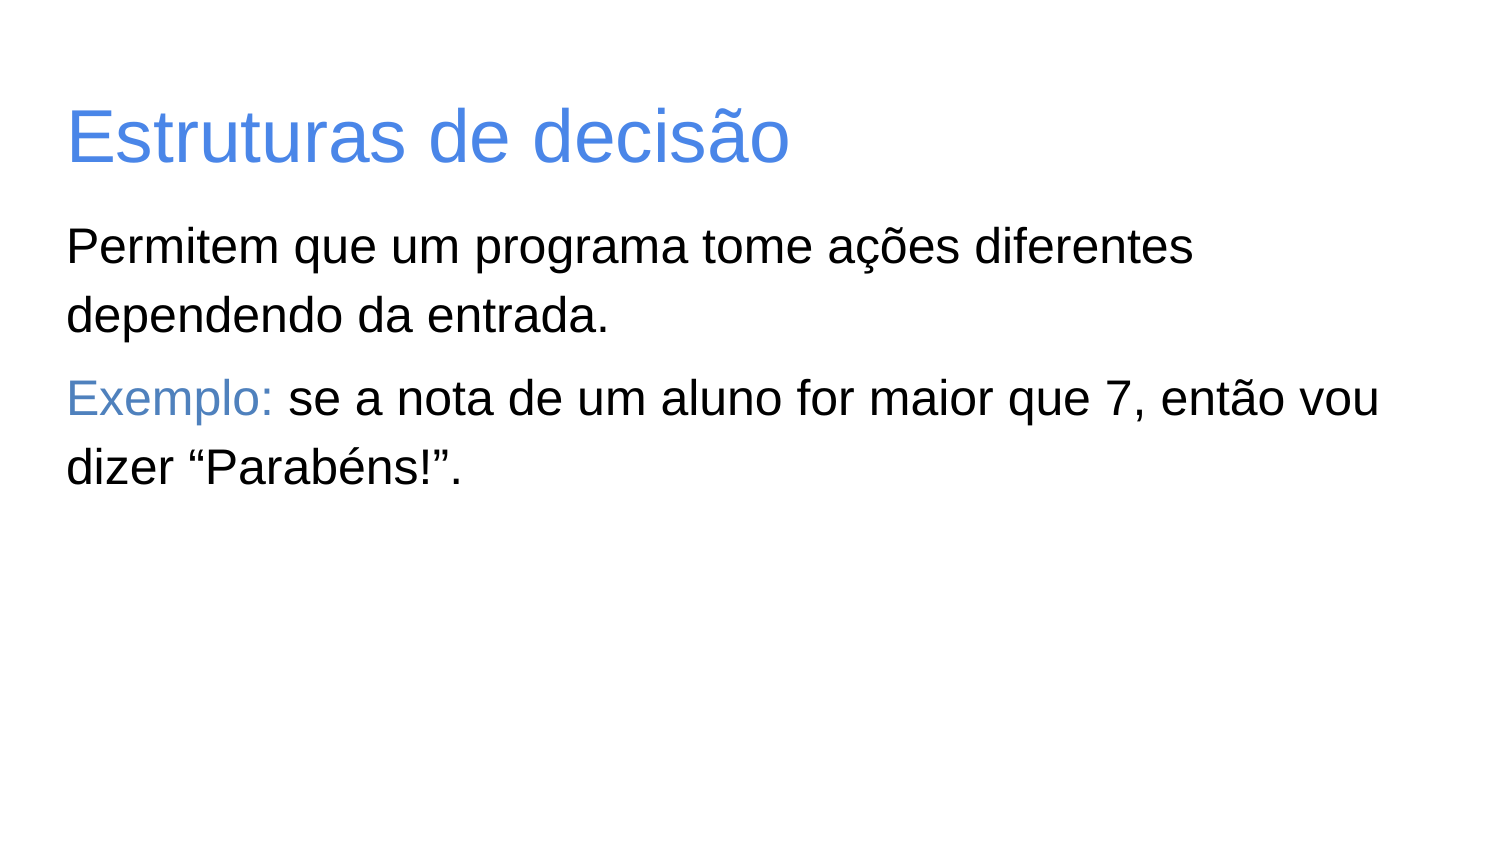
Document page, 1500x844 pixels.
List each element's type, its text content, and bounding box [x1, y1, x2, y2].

title Estruturas de decisão [51, 72, 1449, 167]
list Permitem que um programa tome ações diferentes dependendo da entrada. Exemplo: se a nota de um aluno for maior que 7, então vou dizer “Parabéns!”. [51, 189, 1449, 750]
